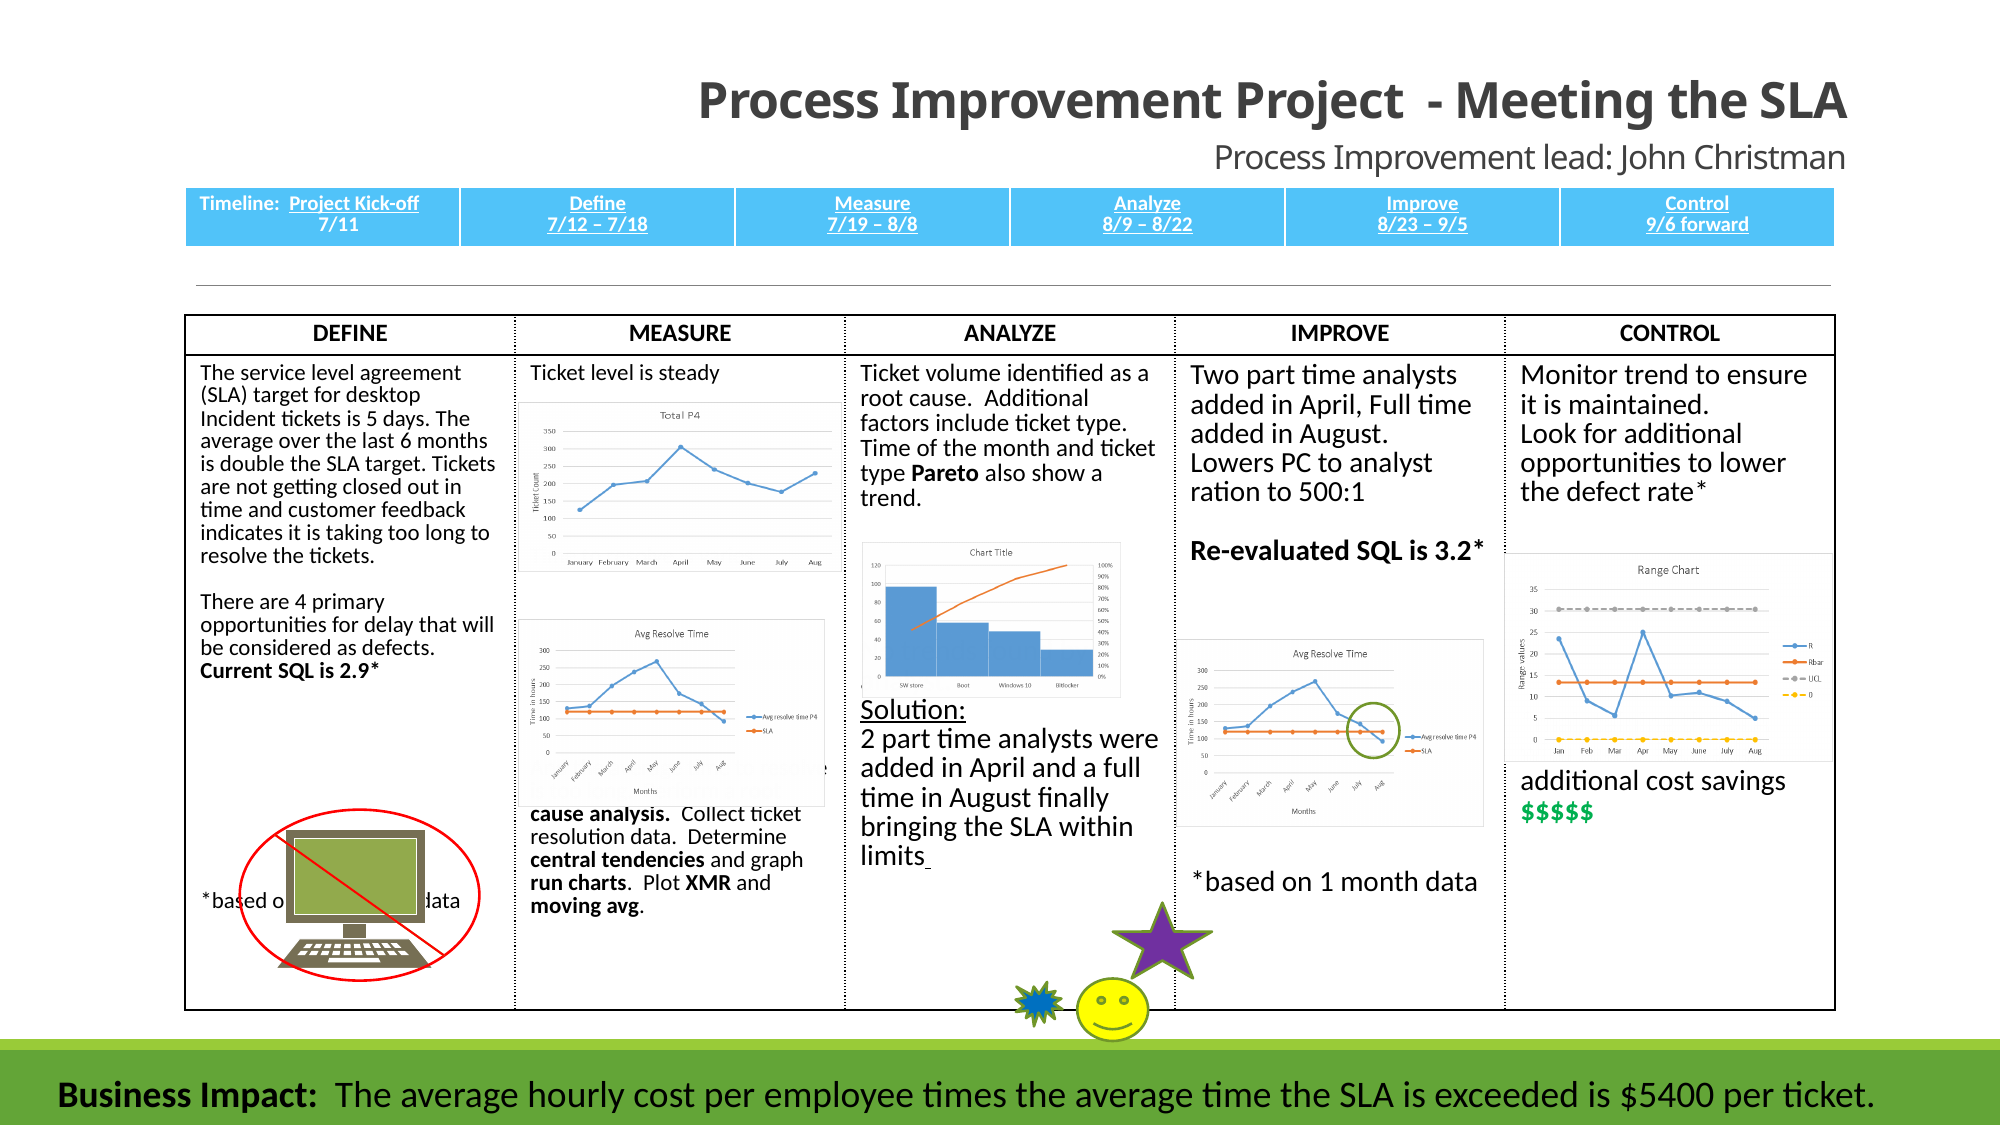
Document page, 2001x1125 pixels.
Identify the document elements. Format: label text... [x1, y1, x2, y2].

table_header DEFINE [186, 316, 515, 354]
picture [272, 826, 434, 970]
text_box [1014, 980, 1064, 1028]
picture [1503, 552, 1833, 763]
table_header ANALYZE [845, 316, 1175, 354]
text_box [292, 808, 428, 823]
picture [861, 541, 1121, 698]
table_header IMPROVE [1175, 316, 1505, 354]
table_cell Ticket level is steady Time to resolve is varies And the average time to resolve is too long. Perform a root cause analysis. Collect ticket resolution data. Determine central tendencies and graph run charts. Plot XMR and moving avg. [515, 578, 845, 1009]
table_header Control 9/6 forward [1561, 188, 1834, 246]
picture [517, 619, 826, 808]
text_box [319, 977, 400, 982]
table_cell Ticket volume identified as a root cause. Additional factors include ticket type. Time of the month and ticket type Pareto also show a trend. No trends found by analyst. Solution: 2 part time analysts were added in April and a full time in August finally bringing the SLA within limits [845, 356, 1175, 1009]
text_box [238, 837, 269, 953]
picture [1176, 638, 1484, 828]
table_cell Ticket level is steady Time to resolve is varies And the average time to resolve is too long. Perform a root cause analysis. Collect ticket resolution data. Determine central tendencies and graph run charts. Plot XMR and moving avg. [515, 356, 845, 402]
table_cell Two part time analysts added in April, Full time added in August. Lowers PC to analyst ration to 500:1 Re-evaluated SQL is 3.2* *based on 1 month data [1175, 356, 1505, 1009]
table_header Analyze 8/9 – 8/22 [1011, 188, 1284, 246]
table_header Measure 7/19 – 8/8 [736, 188, 1009, 246]
table_header Timeline: Project Kick-off 7/11 [186, 188, 459, 246]
table_header Define 7/12 – 7/18 [461, 188, 734, 246]
table_header Improve 8/23 – 9/5 [1286, 188, 1559, 246]
text_box [1111, 901, 1214, 980]
title Process Improvement Project - Meeting the SLA Process Improvement lead: John Christman [137, 59, 1863, 188]
text_box [1075, 977, 1150, 1043]
table_cell Monitor trend to ensure it is maintained. Look for additional opportunities to lower the defect rate* *maintaining the SLA with fewer tech adds additional cost savings $$$$$ [1505, 356, 1834, 551]
table_cell The service level agreement (SLA) target for desktop Incident tickets is 5 days. The average over the last 6 months is double the SLA target. Tickets are not getting closed out in time and customer feedback indicates it is taking too long to resolve the tickets. There are 4 primary opportunities for delay that will be considered as defects. Current SQL is 2.9* *based on 6 months of data [186, 356, 515, 1009]
table_header MEASURE [515, 316, 845, 354]
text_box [274, 834, 445, 957]
text_box [453, 839, 481, 950]
table_header CONTROL [1505, 316, 1834, 354]
picture [517, 401, 842, 573]
table_cell Monitor trend to ensure it is maintained. Look for additional opportunities to lower the defect rate* *maintaining the SLA with fewer tech adds additional cost savings $$$$$ [1505, 768, 1834, 1009]
text_box Business Impact: The average hourly cost per employee times the average time the SLA is exceeded is $5400 per ticket. [42, 1062, 1897, 1123]
